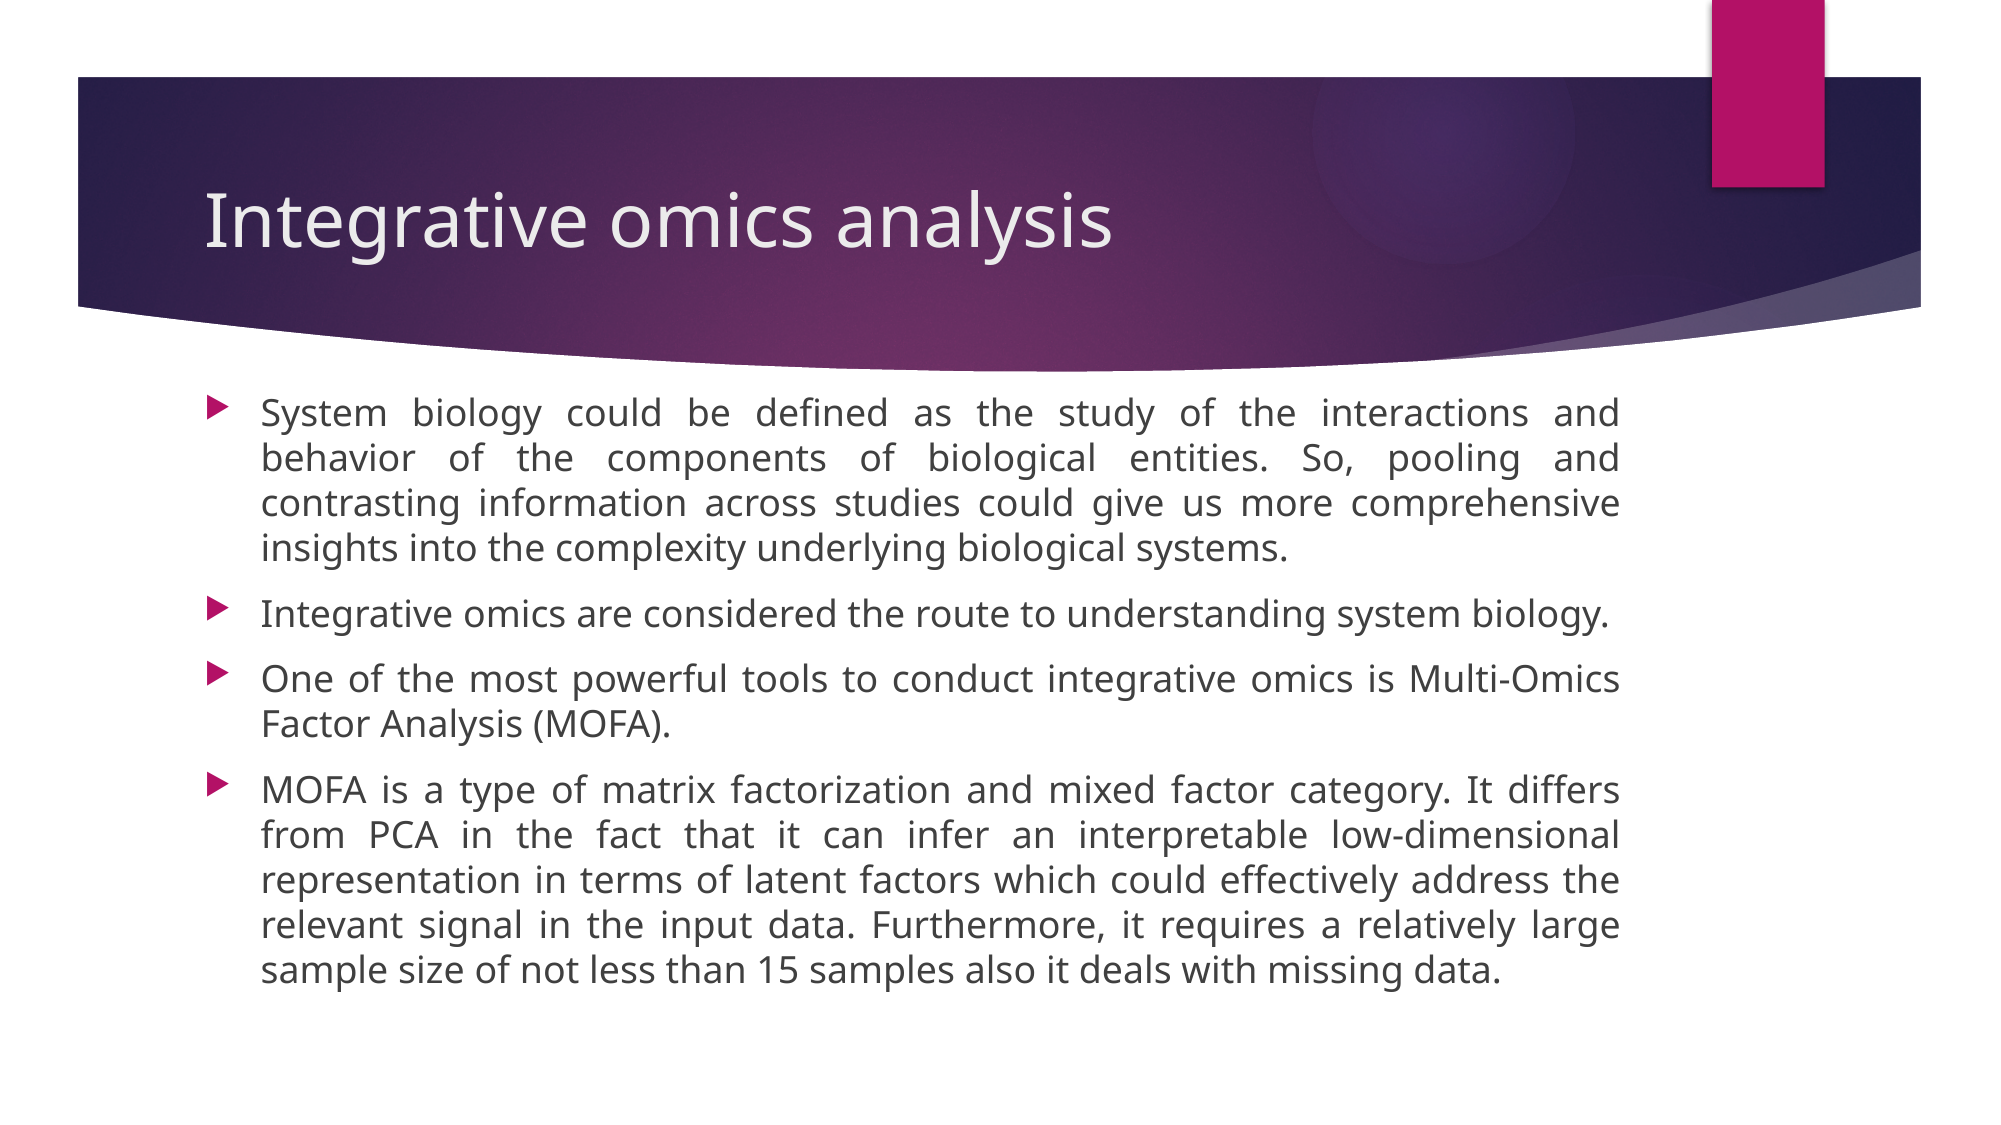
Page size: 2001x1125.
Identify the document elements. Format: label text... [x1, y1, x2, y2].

title Integrative omics analysis [189, 159, 1627, 276]
list System biology could be defined as the study of the interactions and behavior of the components of biological entities. So, pooling and contrasting information across studies could give us more comprehensive insights into the complexity underlying biological systems. Integrative omics are considered the route to understanding system biology. One of the most powerful tools to conduct integrative omics is Multi-Omics Factor Analysis (MOFA). MOFA is a type of matrix factorization and mixed factor category. It differs from PCA in the fact that it can infer an interpretable low-dimensional representation in terms of latent factors which could effectively address the relevant signal in the input data. Furthermore, it requires a relatively large sample size of not less than 15 samples also it deals with missing data. [189, 381, 1638, 1049]
